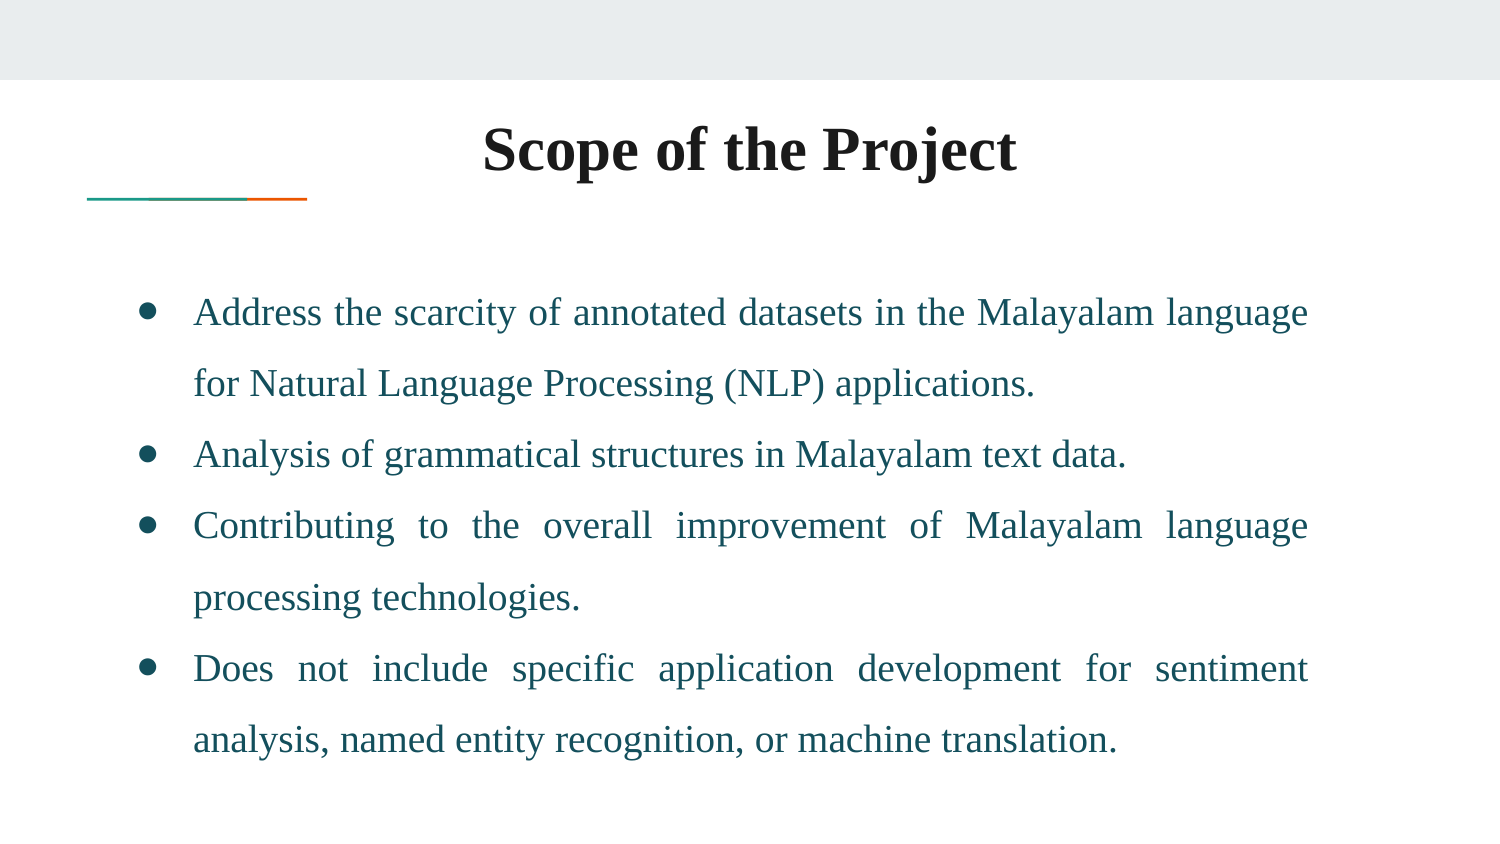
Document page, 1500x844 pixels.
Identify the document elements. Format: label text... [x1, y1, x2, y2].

title Scope of the Project [119, 100, 1381, 189]
list Address the scarcity of annotated datasets in the Malayalam language for Natural Language Processing (NLP) applications. Analysis of grammatical structures in Malayalam text data. Contributing to the overall improvement of Malayalam language processing technologies. Does not include specific application development for sentiment analysis, named entity recognition, or machine translation. [103, 247, 1325, 778]
